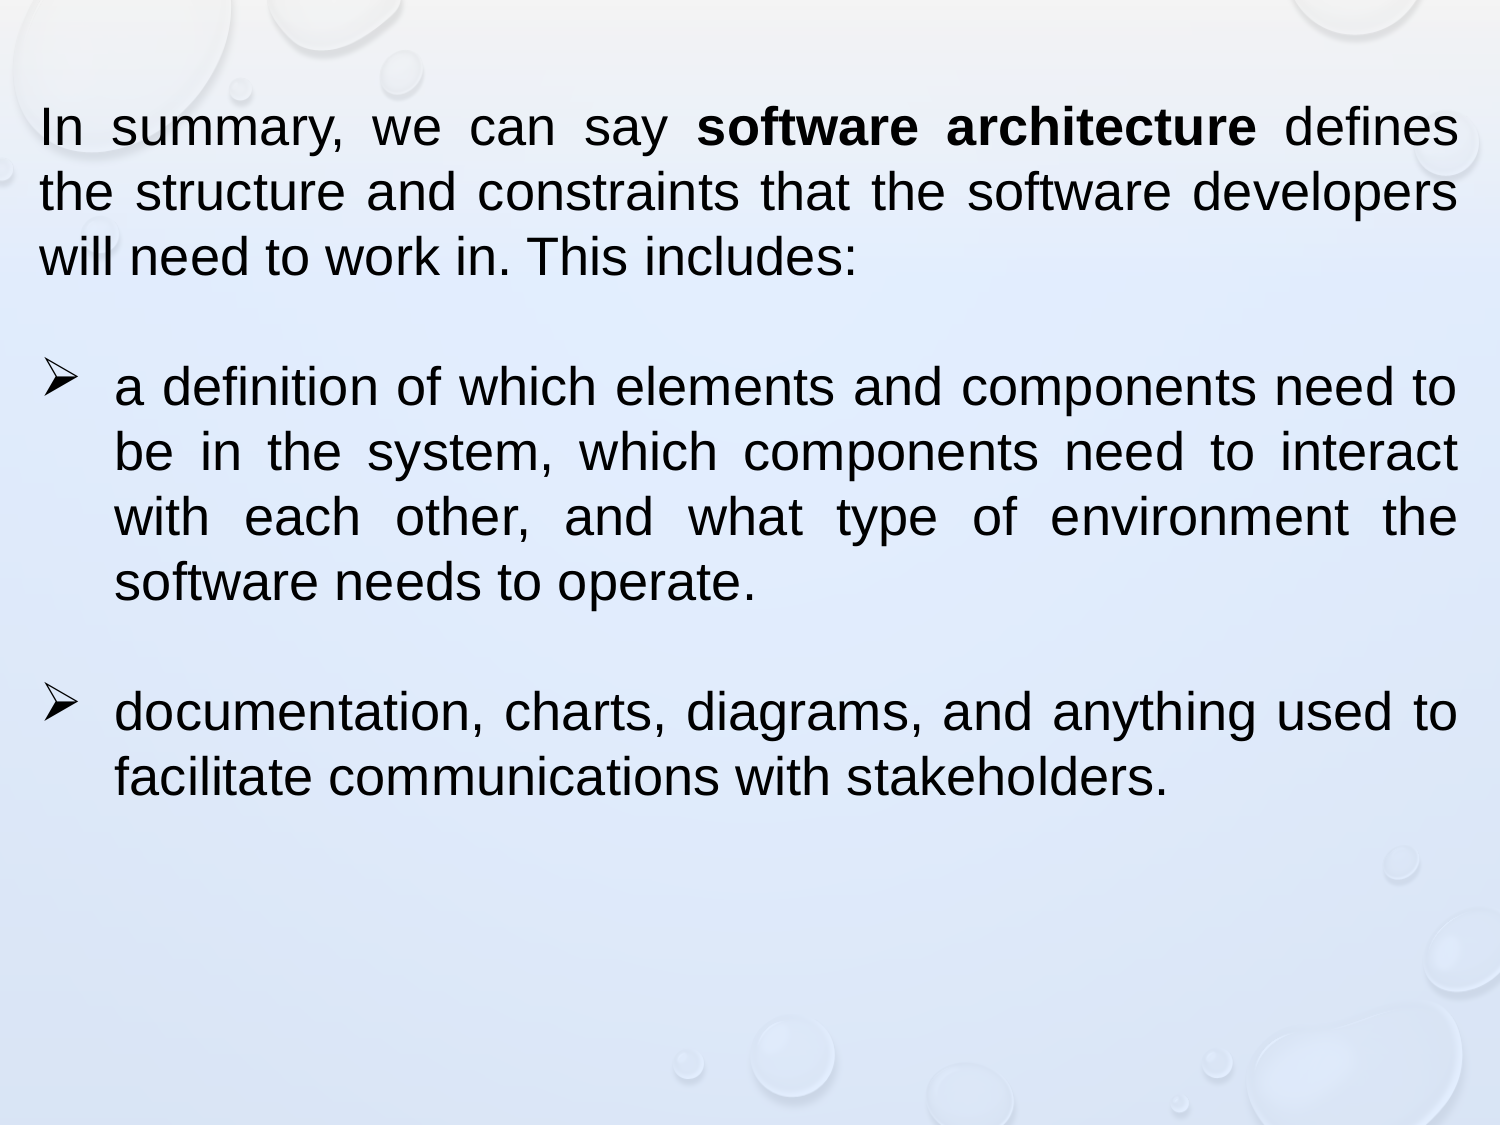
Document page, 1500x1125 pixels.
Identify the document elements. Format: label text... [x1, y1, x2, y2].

text_box In summary, we can say software architecture defines the structure and constraints that the software developers will need to work in. This includes: a definition of which elements and components need to be in the system, which components need to interact with each other, and what type of environment the software needs to operate. documentation, charts, diagrams, and anything used to facilitate communications with stakeholders. [24, 19, 1475, 814]
text_box [0, 0, 1500, 1125]
